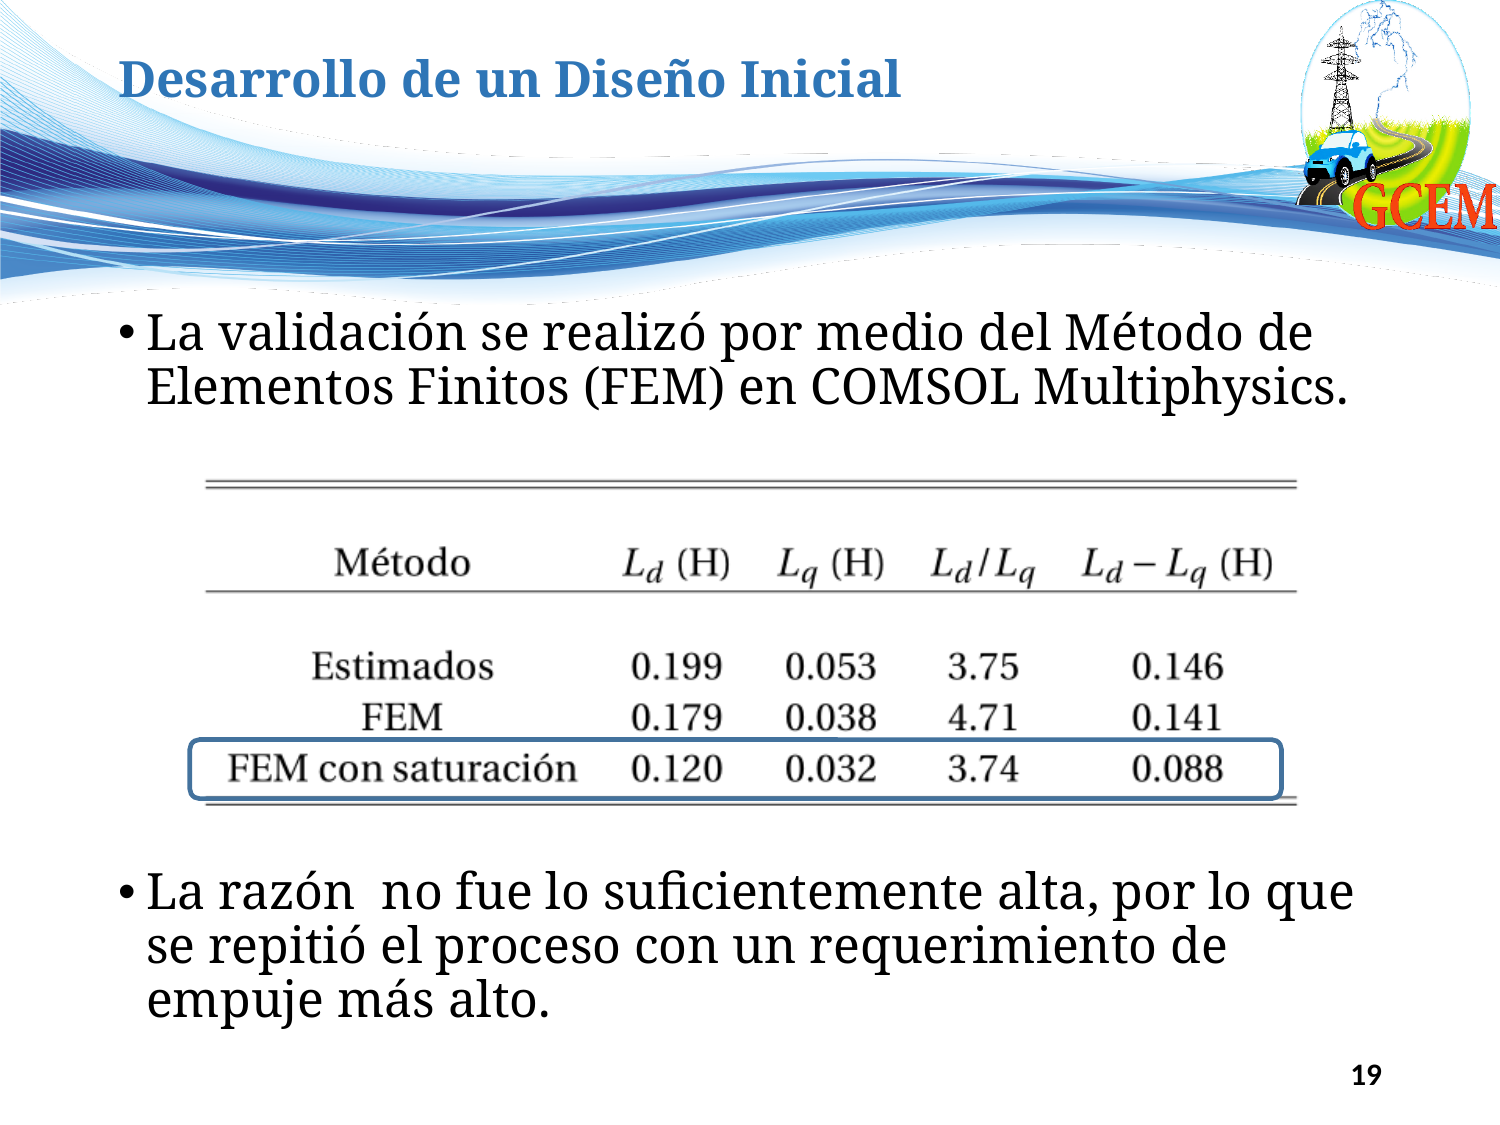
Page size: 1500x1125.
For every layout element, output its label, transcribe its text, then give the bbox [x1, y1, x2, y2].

text_box Desarrollo de un Diseño Inicial [103, 30, 1397, 133]
list La validación se realizó por medio del Método de Elementos Finitos (FEM) en COMSOL Multiphysics. [103, 299, 1397, 445]
picture [0, 0, 1500, 340]
picture [189, 465, 1311, 820]
slide_number 19 [1059, 1042, 1397, 1103]
